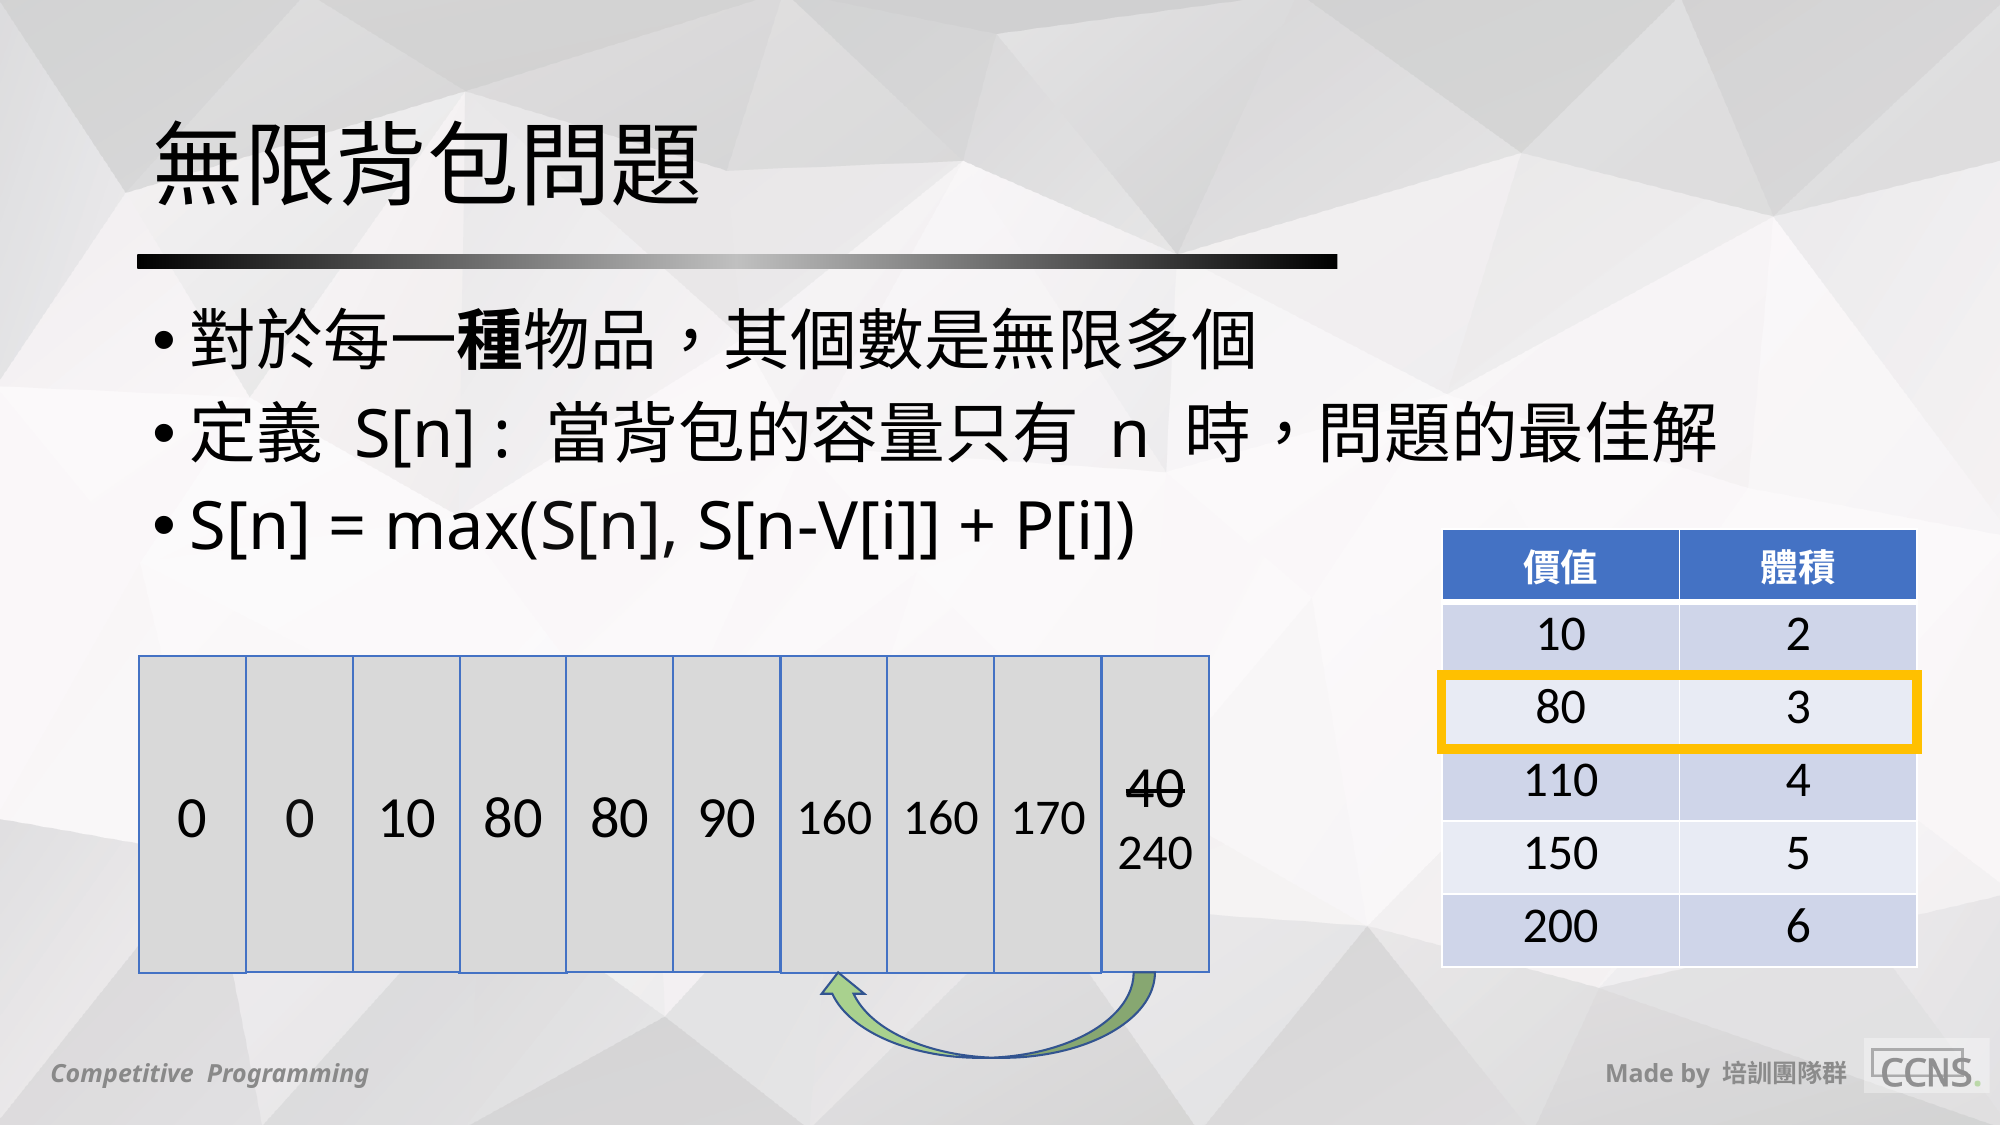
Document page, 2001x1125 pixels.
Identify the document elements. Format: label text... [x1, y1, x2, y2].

table_cell 200 [1443, 895, 1679, 966]
text_box 80 [565, 655, 672, 973]
text_box [1441, 674, 1918, 750]
text_box 90 [672, 655, 780, 973]
text_box [819, 970, 1157, 1059]
text_box 0 [138, 655, 247, 974]
picture [0, 0, 2000, 1125]
title 無限背包問題 [137, 59, 1863, 278]
text_box 40 240 [1101, 655, 1210, 973]
table_cell 110 [1443, 750, 1679, 820]
table_cell 4 [1680, 750, 1916, 820]
text_box 0 [245, 655, 352, 973]
text_box 170 [993, 655, 1102, 974]
table_cell 5 [1680, 822, 1916, 893]
list 對於每一種物品，其個數是無限多個 定義 S[n] : 當背包的容量只有 n 時，問題的最佳解 S[n] = max(S[n], S[n-V[i]] + P[i]) [137, 299, 1863, 1014]
table_cell 2 [1680, 605, 1916, 674]
table_header 價值 [1443, 530, 1679, 599]
table_cell 10 [1443, 605, 1679, 674]
text_box 160 [886, 655, 993, 974]
table_cell 6 [1680, 895, 1916, 966]
table_cell 150 [1443, 822, 1679, 893]
text_box 80 [458, 655, 568, 974]
text_box 10 [352, 655, 461, 973]
text_box 160 [780, 655, 886, 974]
table_header 體積 [1680, 530, 1916, 599]
